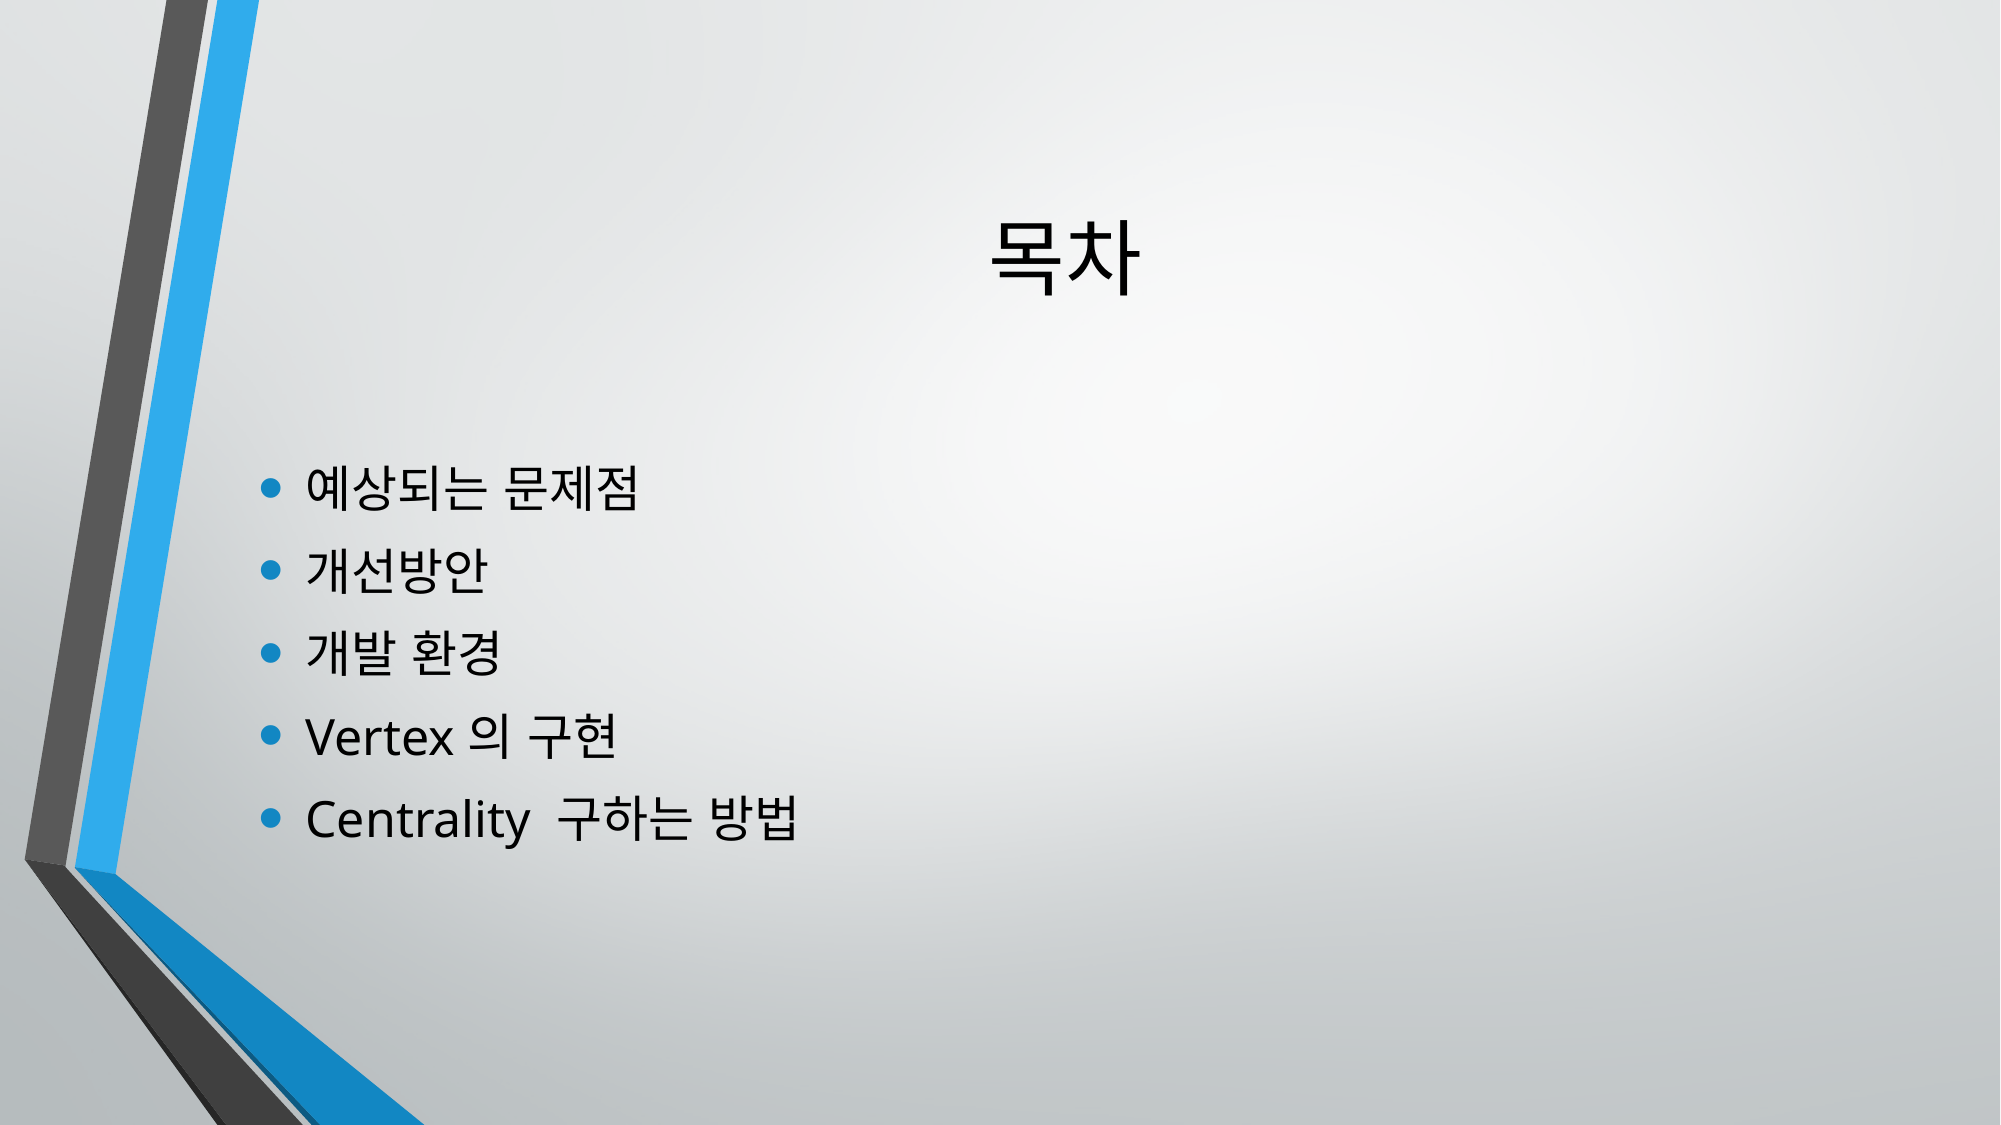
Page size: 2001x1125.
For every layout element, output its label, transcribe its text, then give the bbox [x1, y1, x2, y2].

title 목차 [243, 112, 1887, 400]
list 예상되는 문제점 개선방안 개발 환경 Vertex의 구현 Centrality 구하는 방법 [243, 437, 1887, 950]
